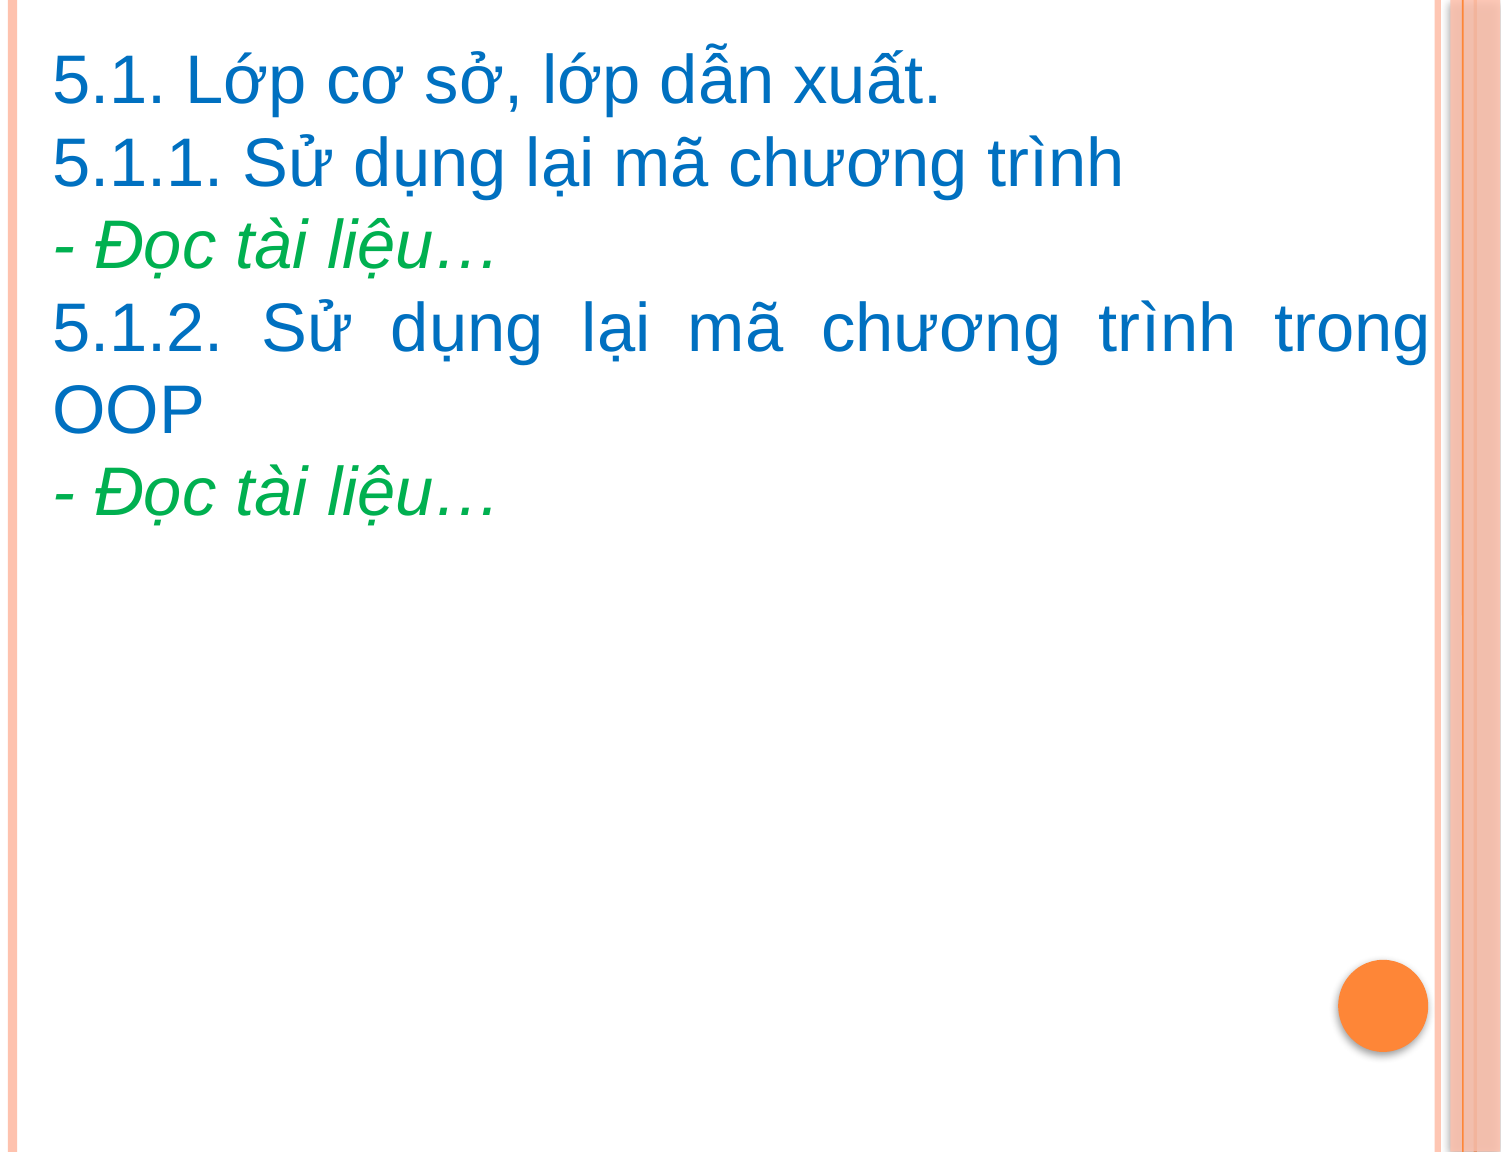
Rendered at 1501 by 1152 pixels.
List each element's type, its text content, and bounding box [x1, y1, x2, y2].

text_box 5.1. Lớp cơ sở, lớp dẫn xuất. 5.1.1. Sử dụng lại mã chương trình - Đọc tài liệu… 5.1.2. Sử dụng lại mã chương trình trong OOP - Đọc tài liệu… [37, 27, 1446, 537]
